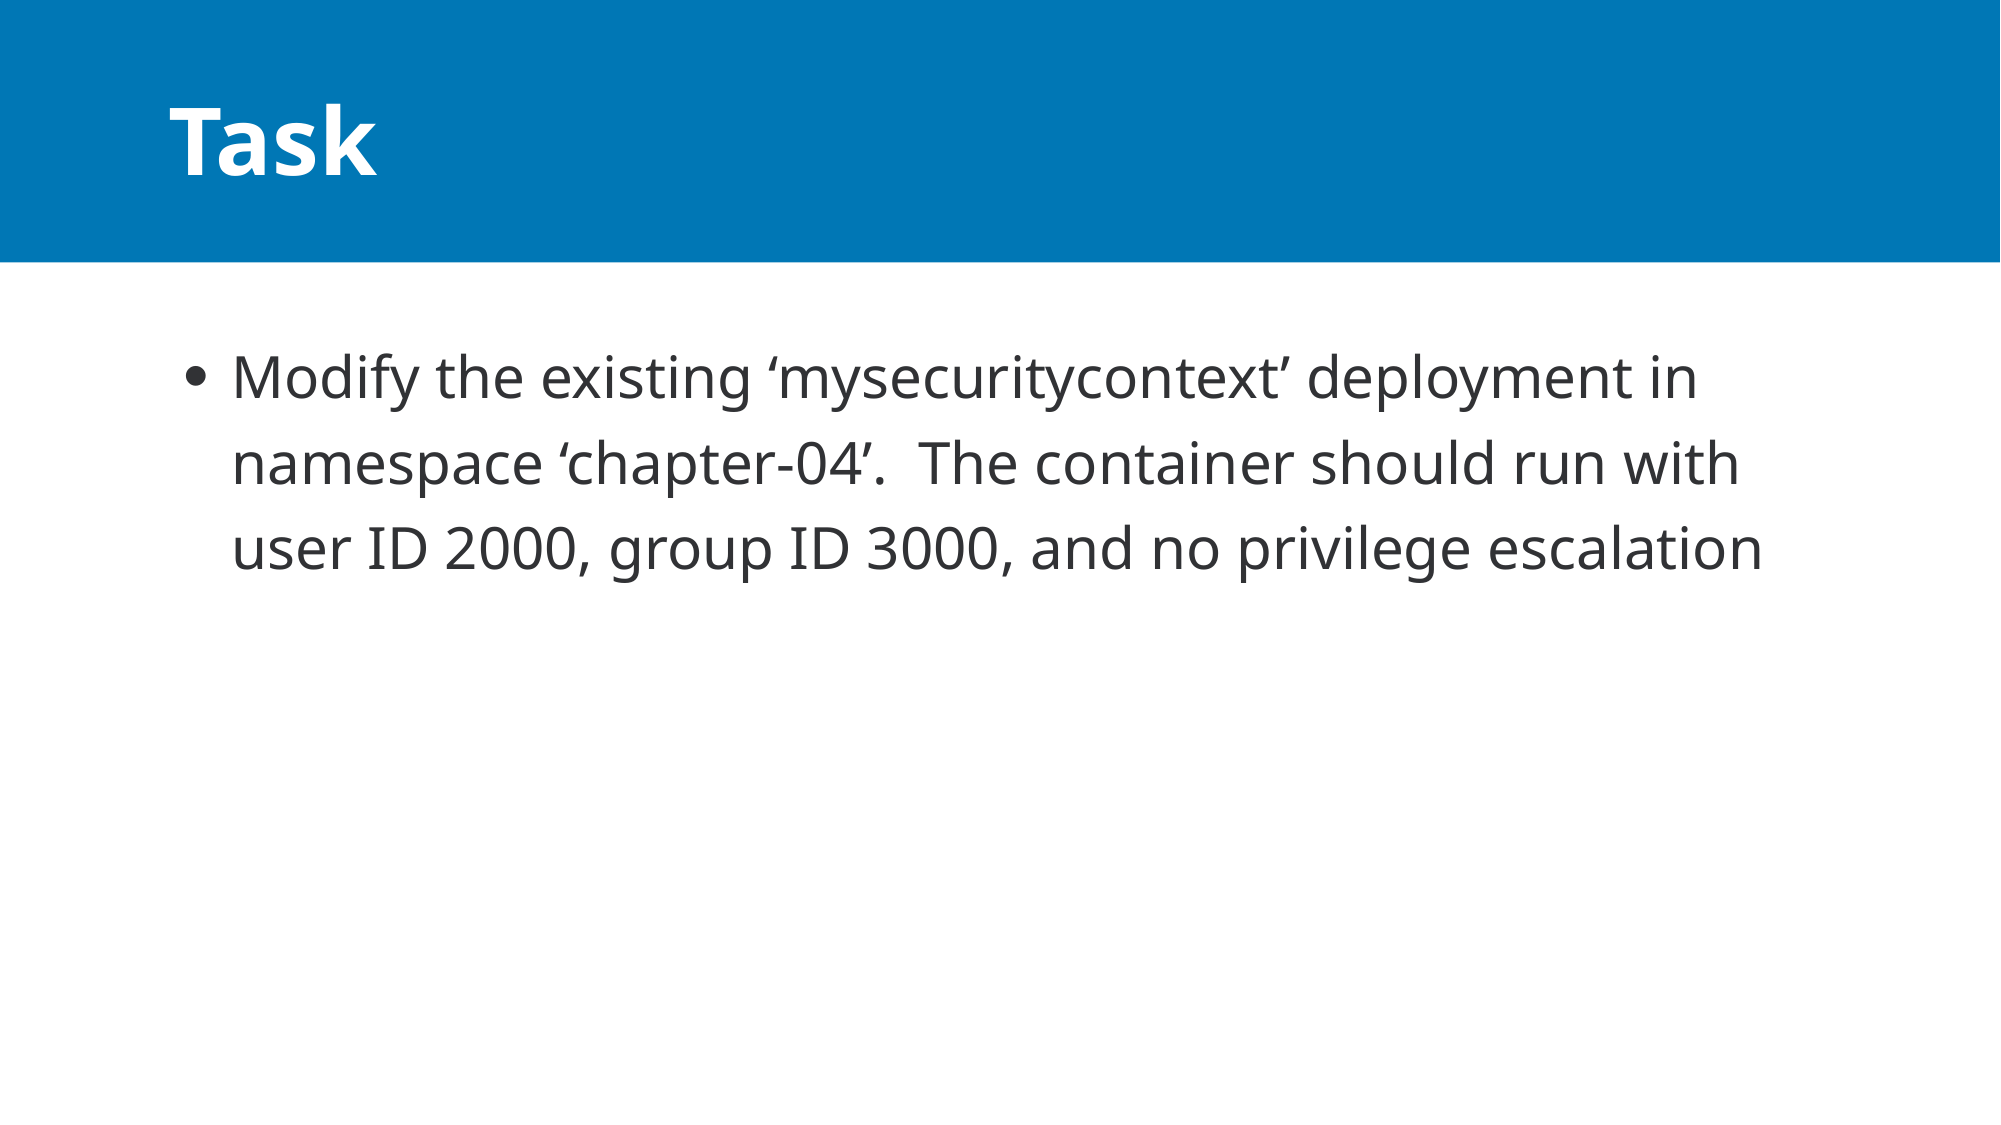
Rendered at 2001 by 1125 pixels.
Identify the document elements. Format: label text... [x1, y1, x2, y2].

title Task [153, 36, 1847, 254]
list Modify the existing ‘mysecuritycontext’ deployment in namespace ‘chapter-04’. The container should run with user ID 2000, group ID 3000, and no privilege escalation [168, 317, 1847, 1022]
